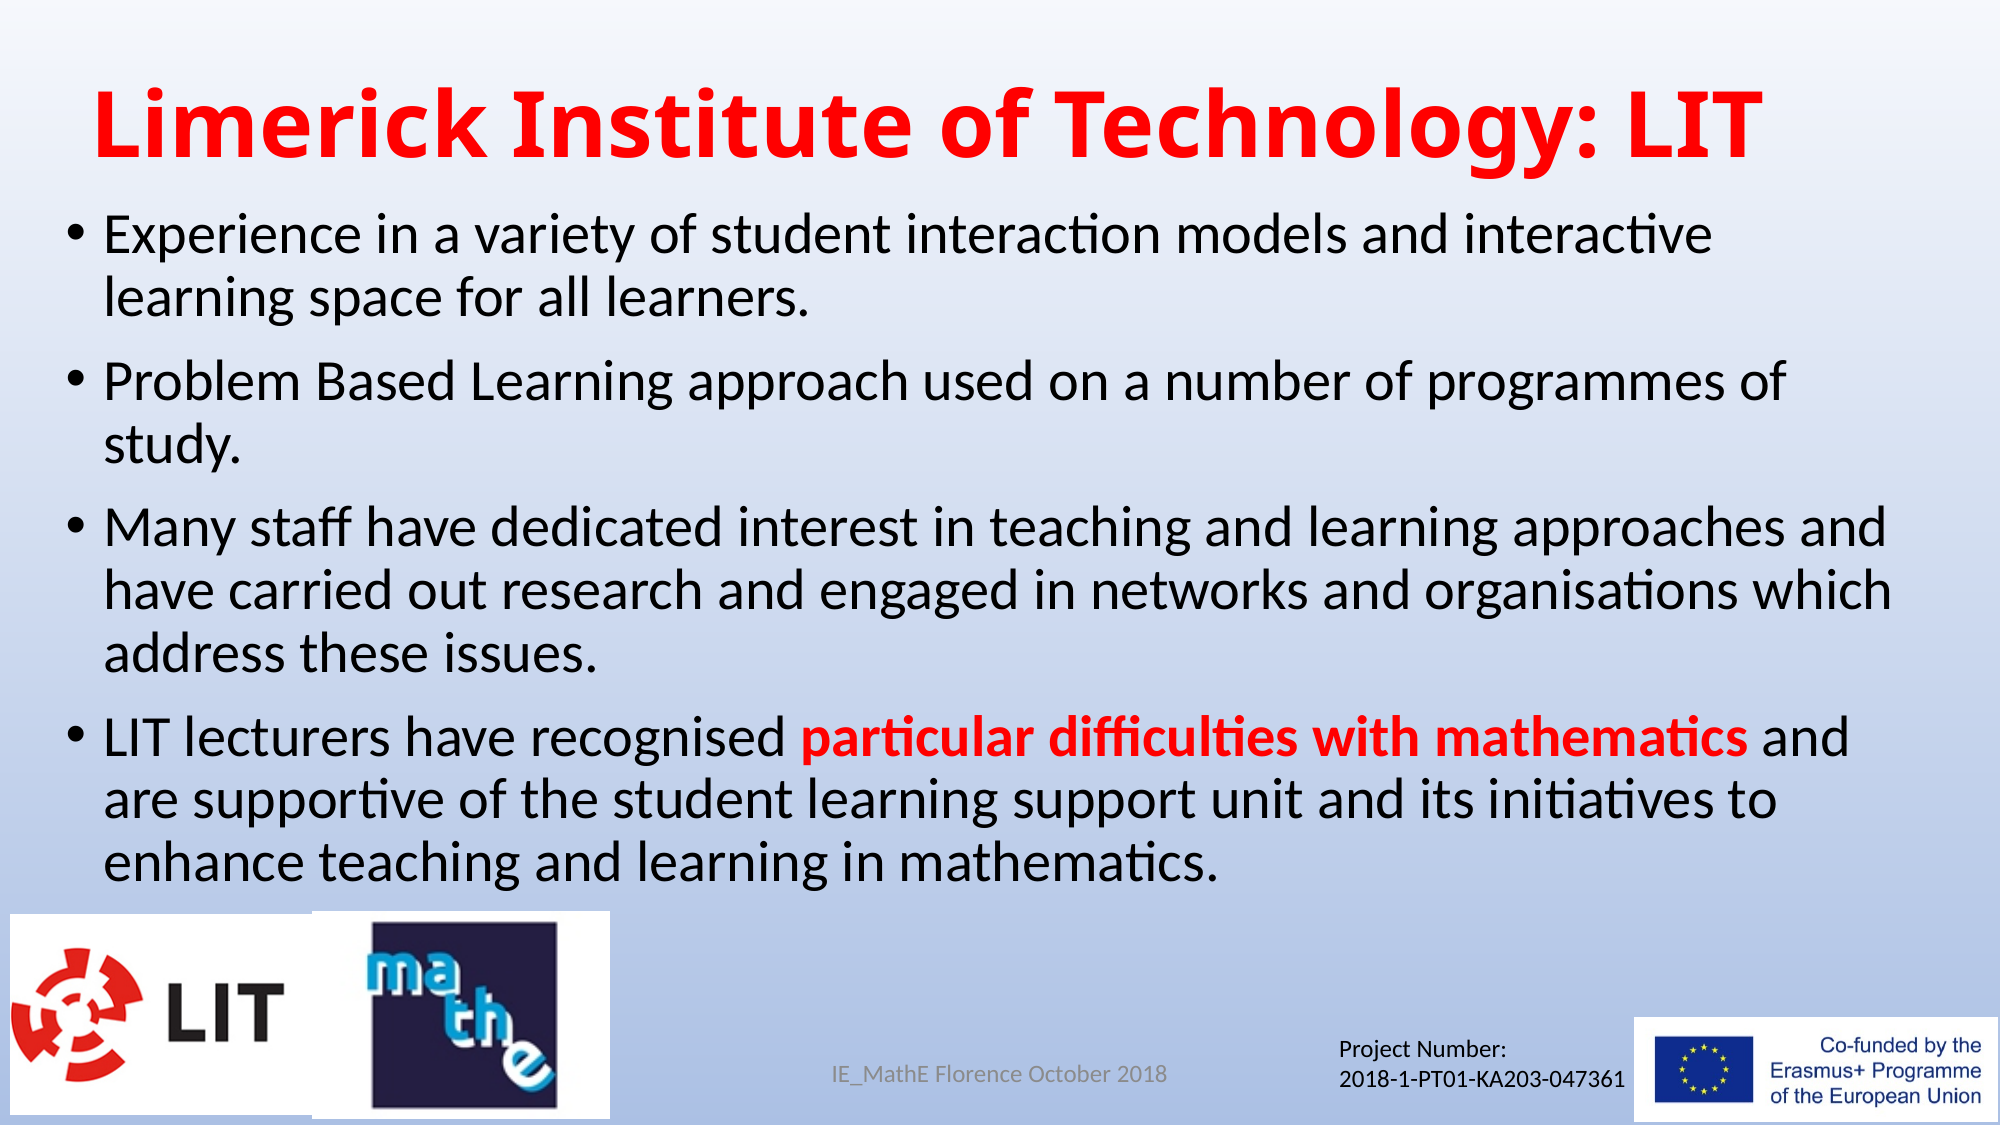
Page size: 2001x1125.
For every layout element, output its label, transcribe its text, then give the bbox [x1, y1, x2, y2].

picture [1634, 1017, 1998, 1122]
footer IE_MathE Florence October 2018 [662, 1042, 1324, 1103]
picture [10, 911, 610, 1119]
text_box Project Number: 2018-1-PT01-KA203-047361 [1324, 1024, 1688, 1125]
list Experience in a variety of student interaction models and interactive learning space for all learners. Problem Based Learning approach used on a number of programmes of study. Many staff have dedicated interest in teaching and learning approaches and have carried out research and engaged in networks and organisations which address these issues. LIT lecturers have recognised particular difficulties with mathematics and are supportive of the student learning support unit and its initiatives to enhance teaching and learning in mathematics. [50, 195, 1933, 910]
title Limerick Institute of Technology: LIT [75, 18, 1801, 195]
